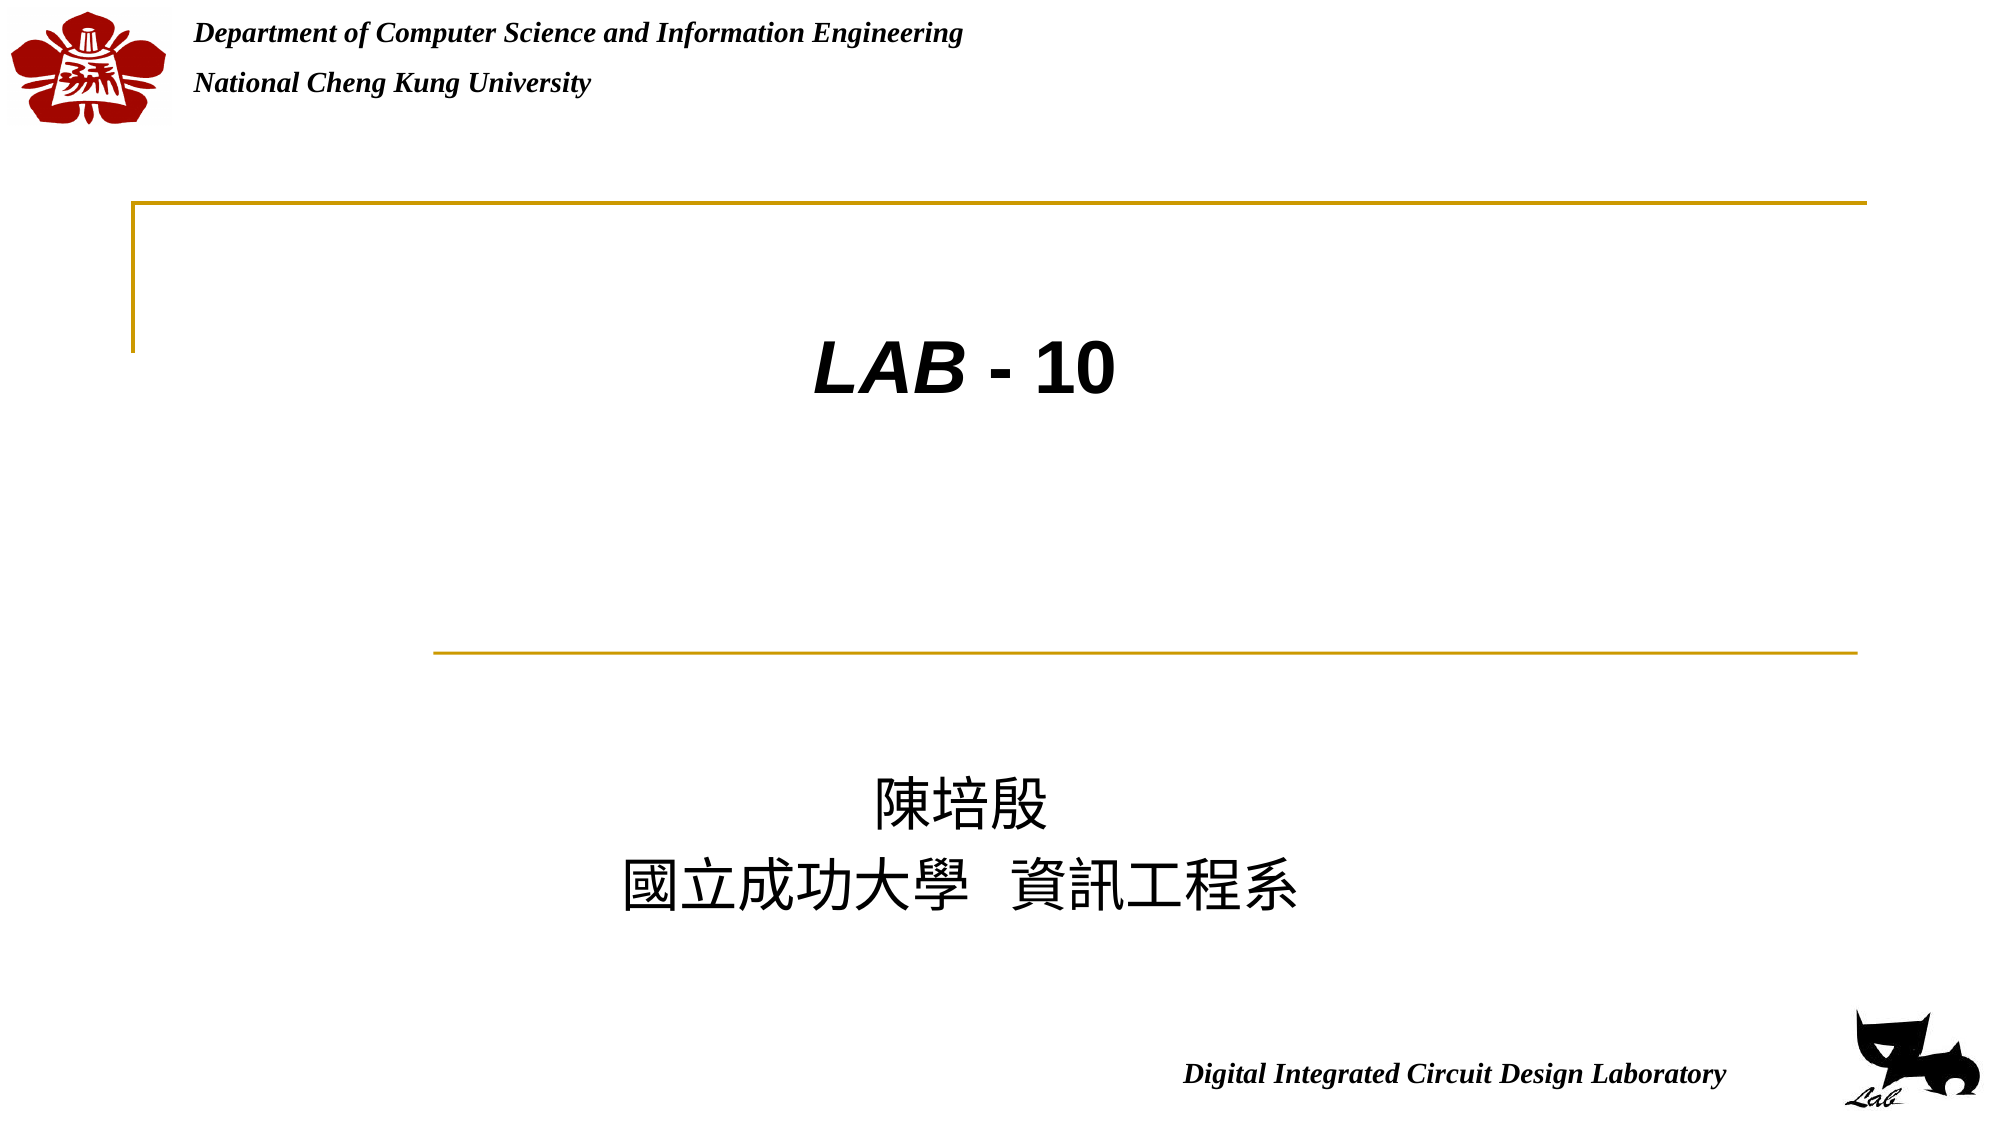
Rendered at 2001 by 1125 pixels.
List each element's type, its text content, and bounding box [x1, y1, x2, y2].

picture [7, 7, 172, 126]
subtitle 陳培殷 國立成功大學 資訊工程系 [378, 759, 1544, 993]
picture [1825, 999, 1993, 1118]
title LAB - 10 [288, 311, 1644, 545]
